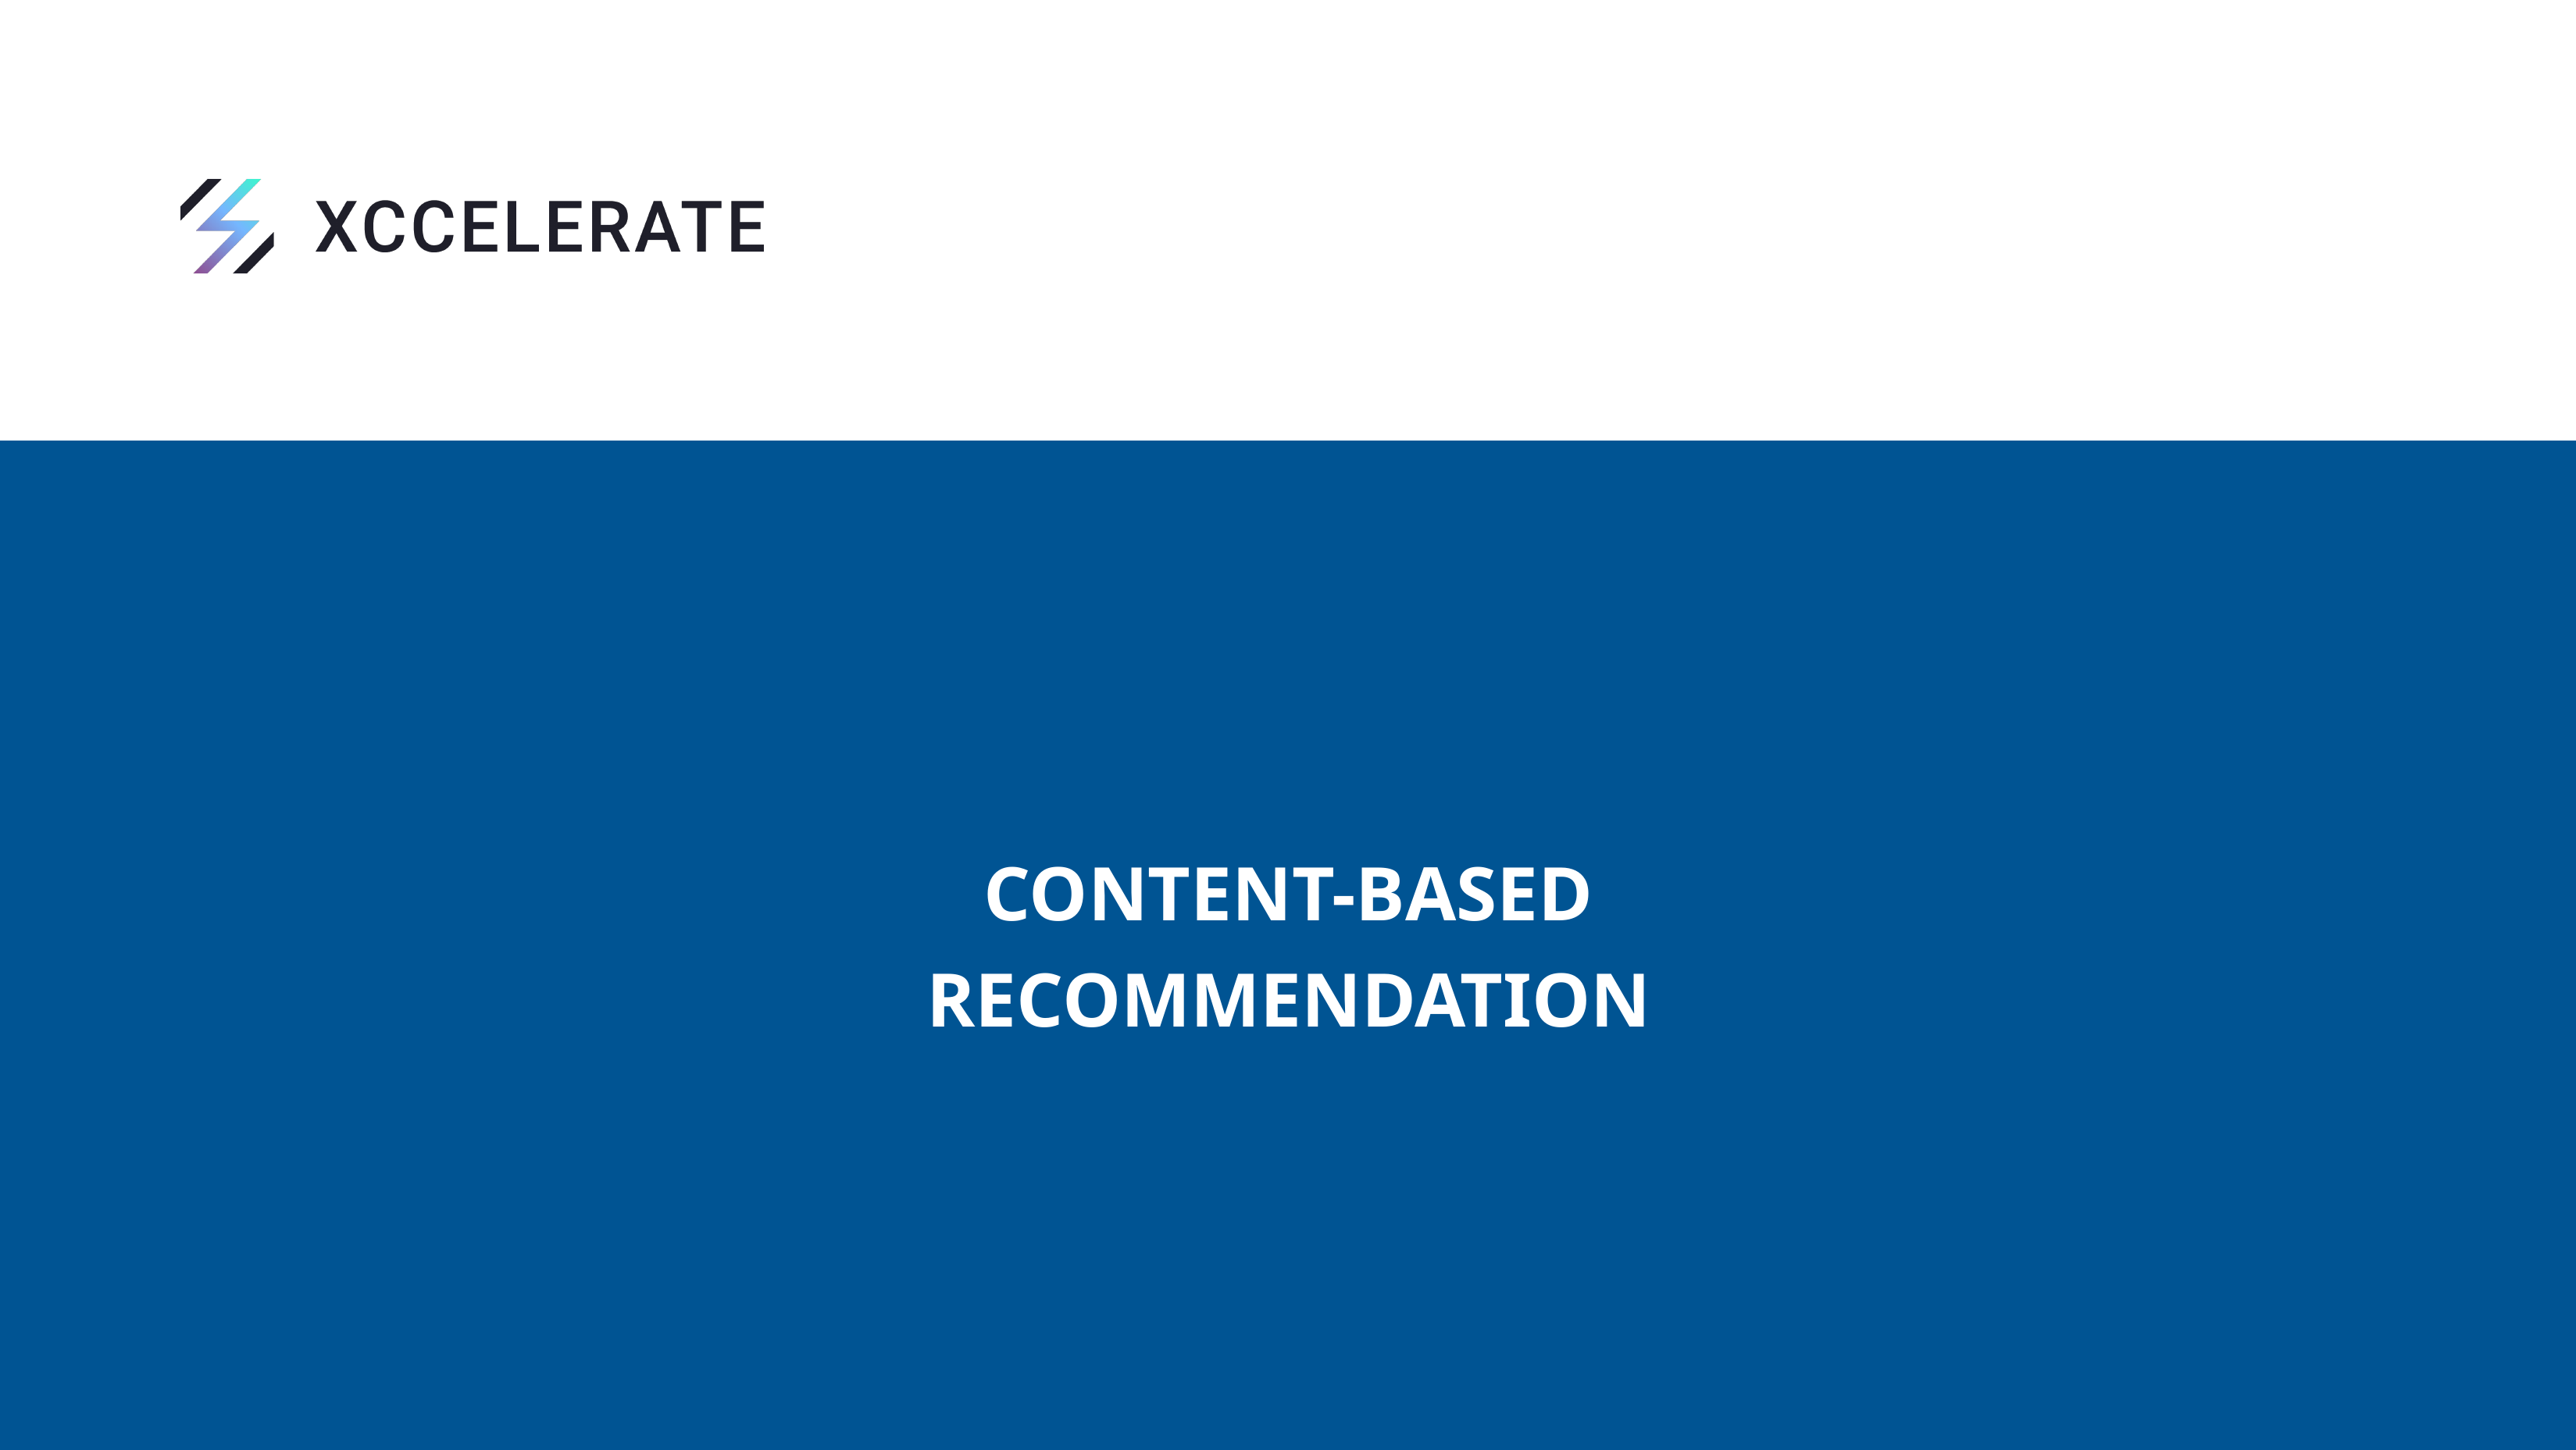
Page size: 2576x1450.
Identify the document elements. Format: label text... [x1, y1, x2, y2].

text_box CONTENT-BASED RECOMMENDATION [652, 873, 1925, 973]
text_box [0, 440, 2576, 1450]
picture [180, 179, 764, 273]
